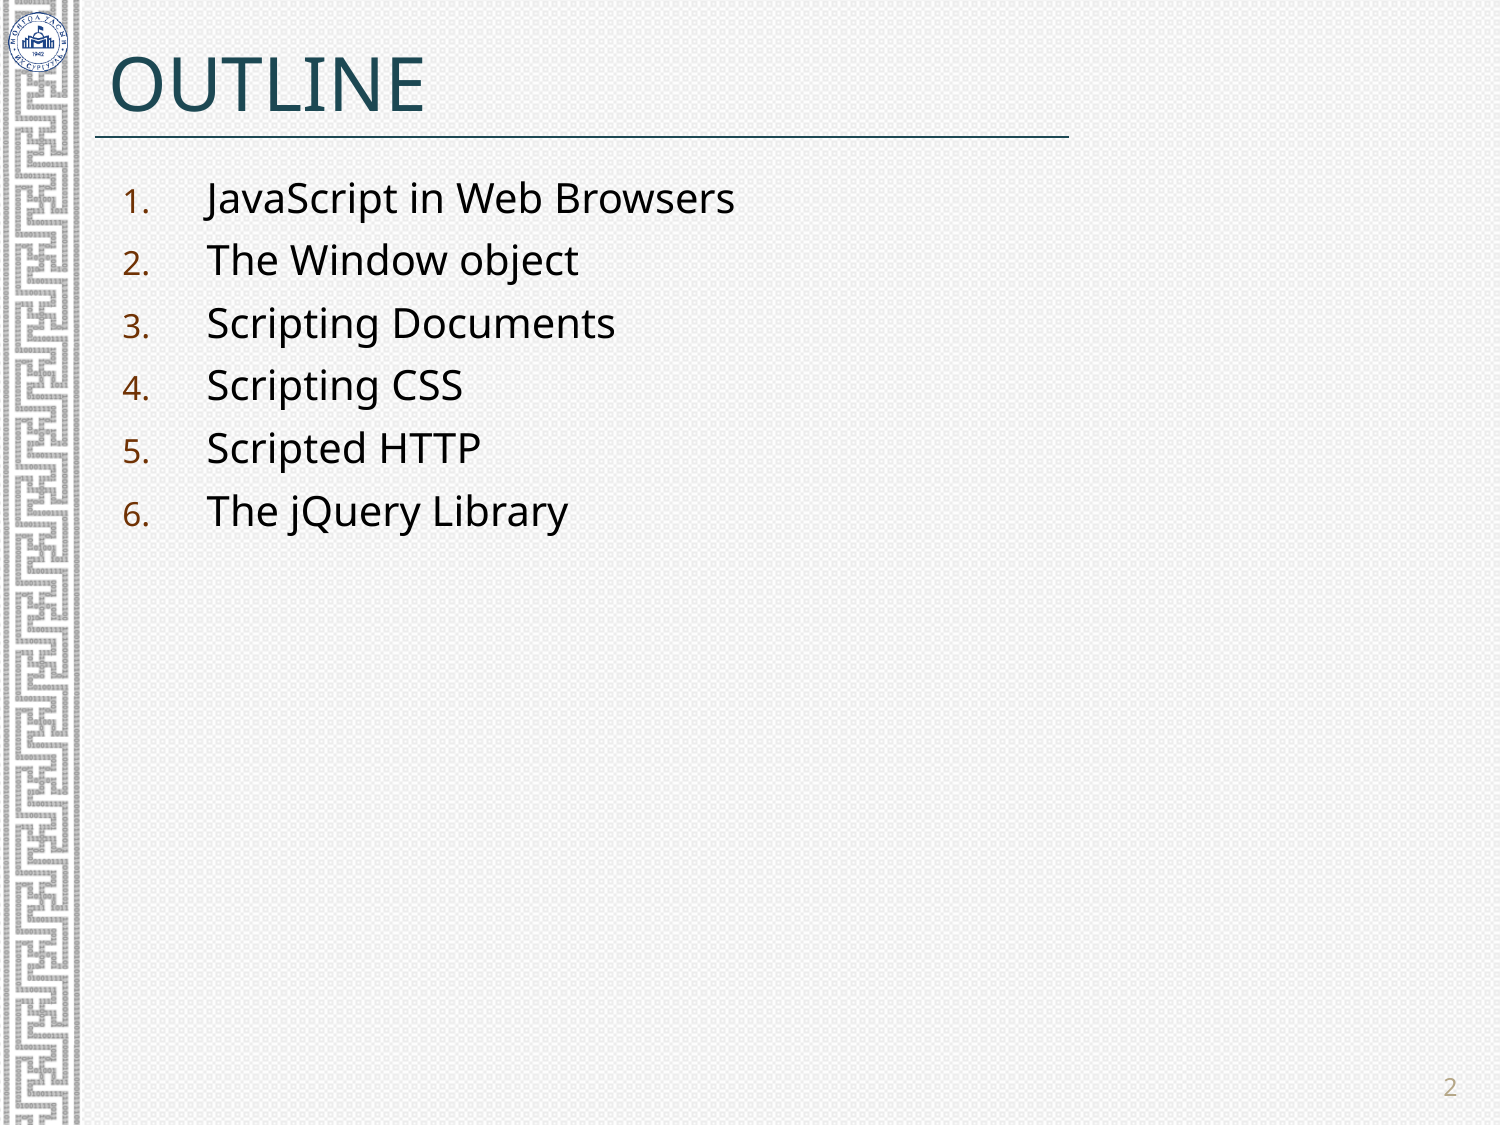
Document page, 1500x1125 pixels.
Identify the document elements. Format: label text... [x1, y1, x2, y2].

picture [1, 0, 82, 1125]
title Outline [93, 11, 1477, 153]
list JavaScript in Web Browsers The Window object Scripting Documents Scripting CSS Scripted HTTP The jQuery Library [93, 163, 1477, 1055]
slide_number 2 [1413, 1066, 1488, 1113]
